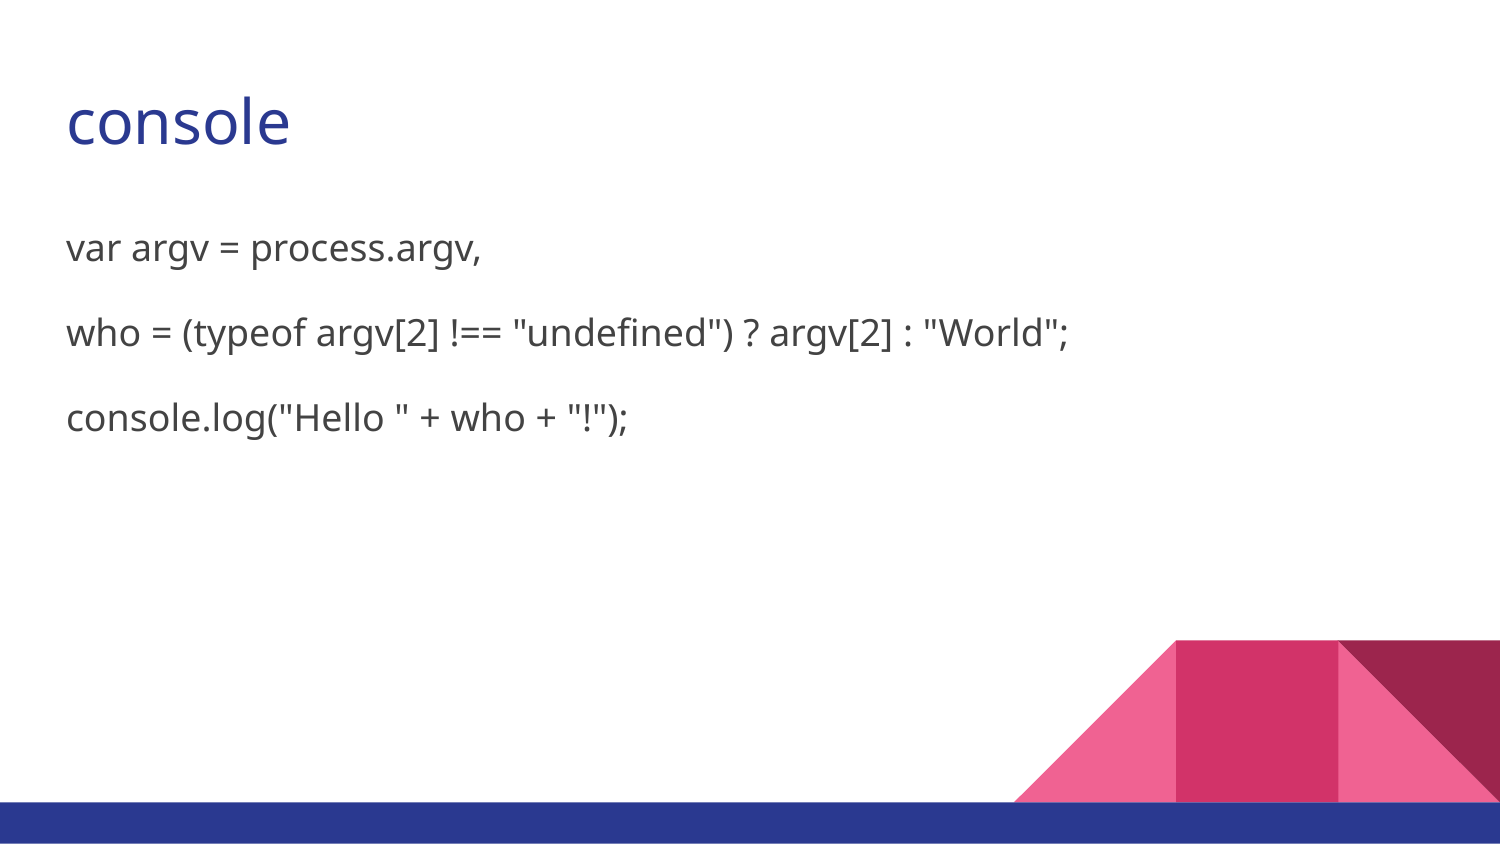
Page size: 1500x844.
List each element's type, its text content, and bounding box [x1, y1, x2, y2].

list var argv = process.argv, who = (typeof argv[2] !== "undefined") ? argv[2] : "World"; console.log("Hello " + who + "!"); [51, 201, 1449, 750]
title console [51, 67, 1449, 167]
